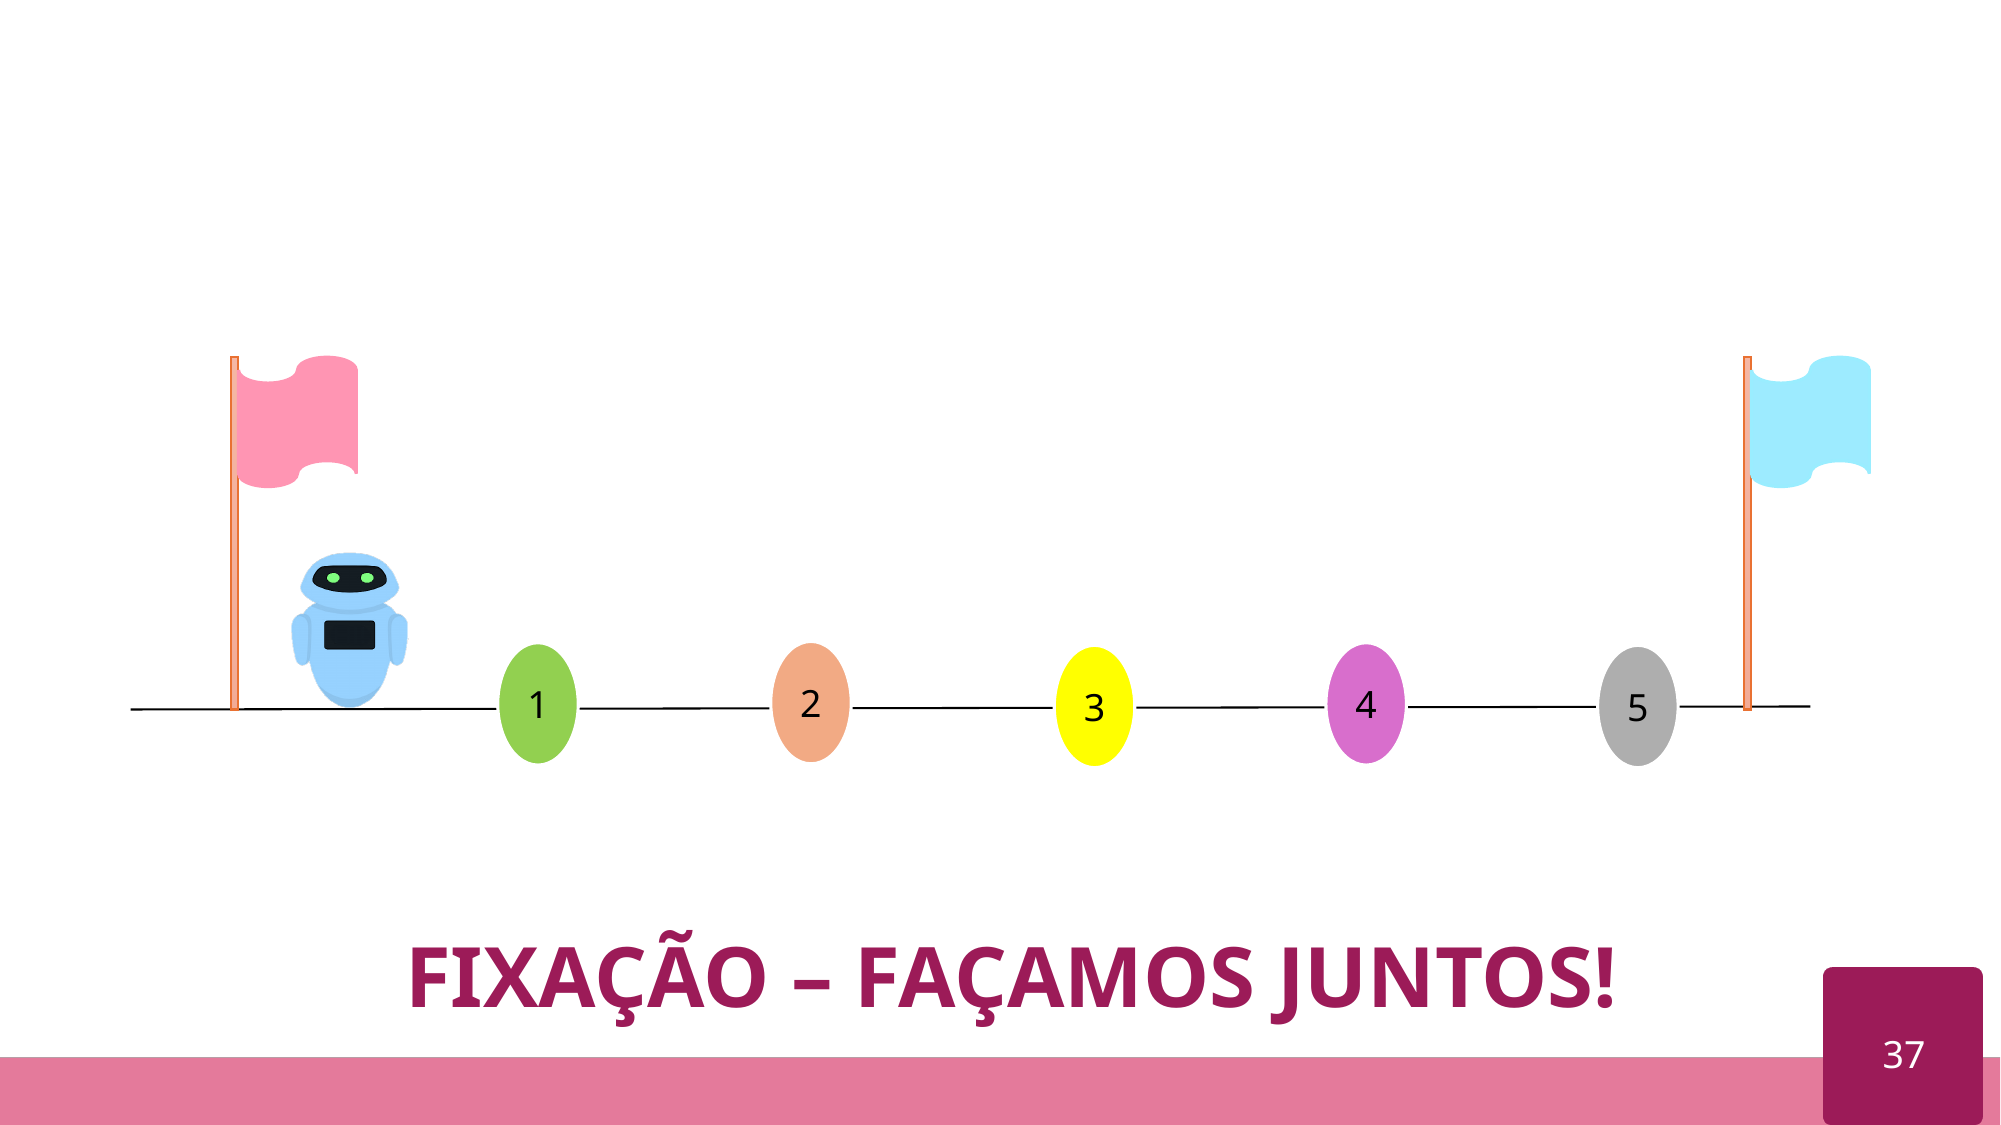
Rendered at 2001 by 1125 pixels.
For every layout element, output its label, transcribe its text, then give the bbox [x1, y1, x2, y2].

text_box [130, 356, 1870, 769]
picture [0, 967, 2001, 1125]
text_box FIXAÇÃO – FAÇAMOS JUNTOS! [78, 837, 1945, 1085]
text_box 37 [1826, 1024, 1982, 1090]
